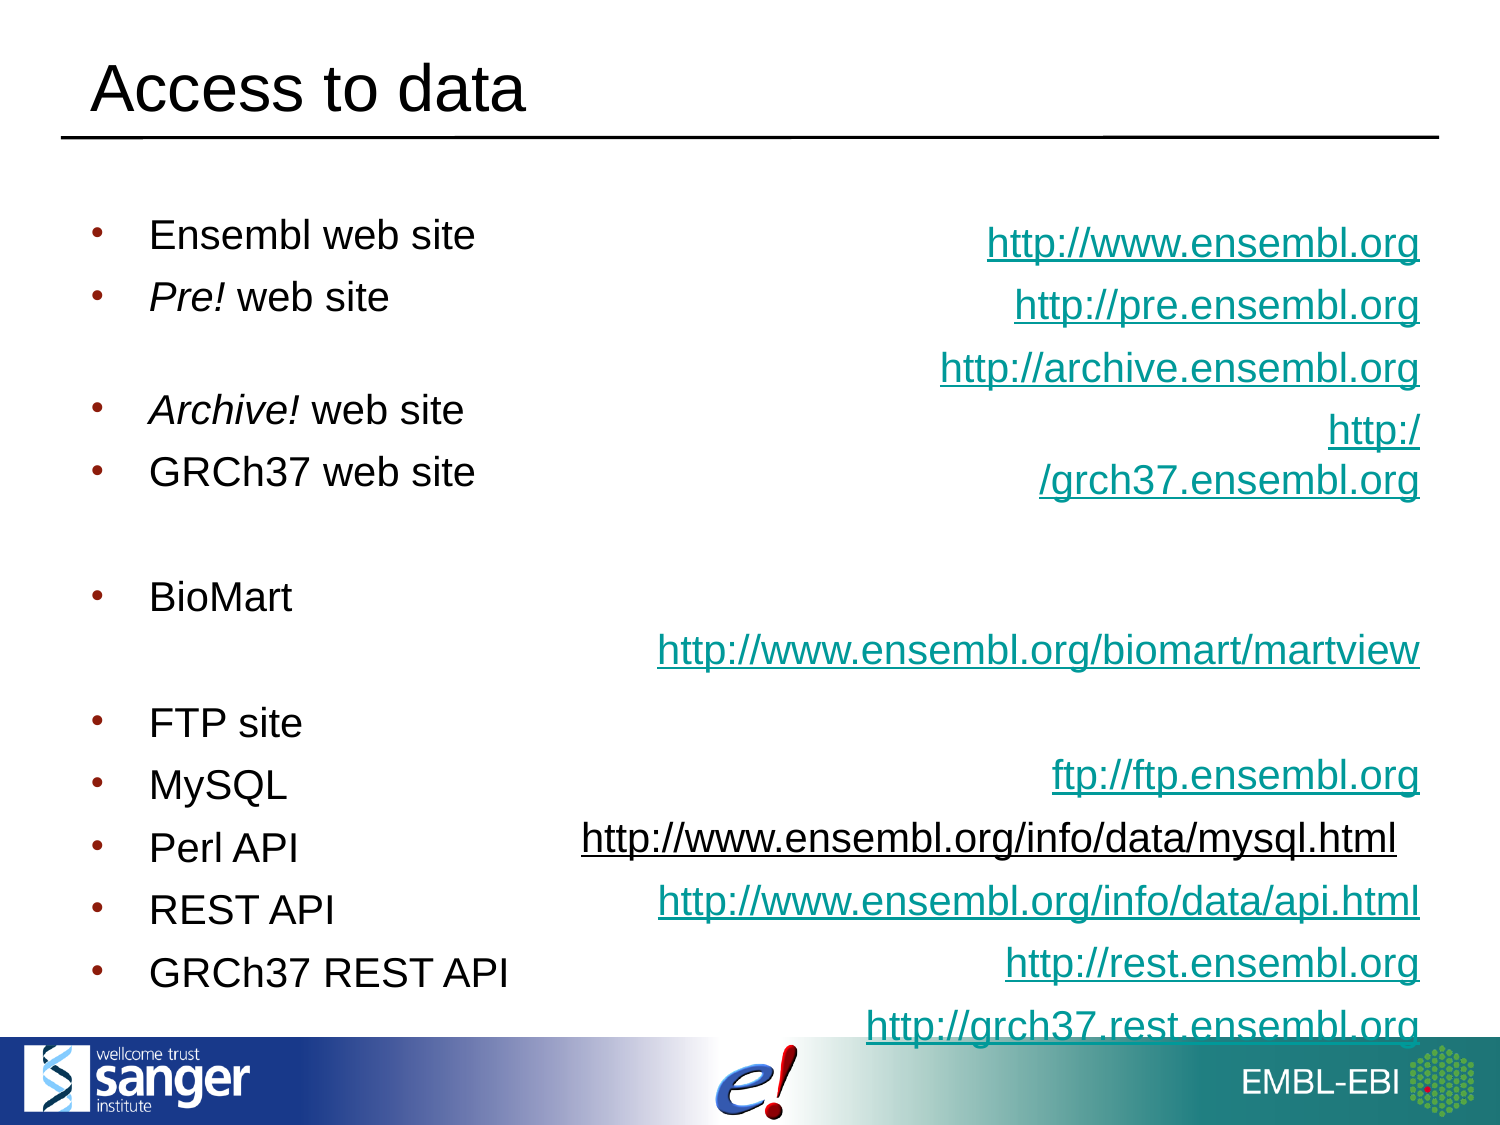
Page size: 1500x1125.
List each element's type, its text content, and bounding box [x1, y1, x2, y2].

list Ensembl web site Pre! web site Archive! web site GRCh37 web site BioMart FTP site MySQL Perl API REST API GRCh37 REST API [75, 200, 632, 988]
text_box http://www.ensembl.org http://pre.ensembl.org http://archive.ensembl.org http://grch37.ensembl.org http://www.ensembl.org/biomart/martview ftp://ftp.ensembl.org http://www.ensembl.org/info/data/mysql.html http://www.ensembl.org/info/data/api.html http://rest.ensembl.org http://grch37.rest.ensembl.org [531, 208, 1436, 996]
picture [0, 1037, 1500, 1125]
title Access to data [75, 37, 1350, 135]
